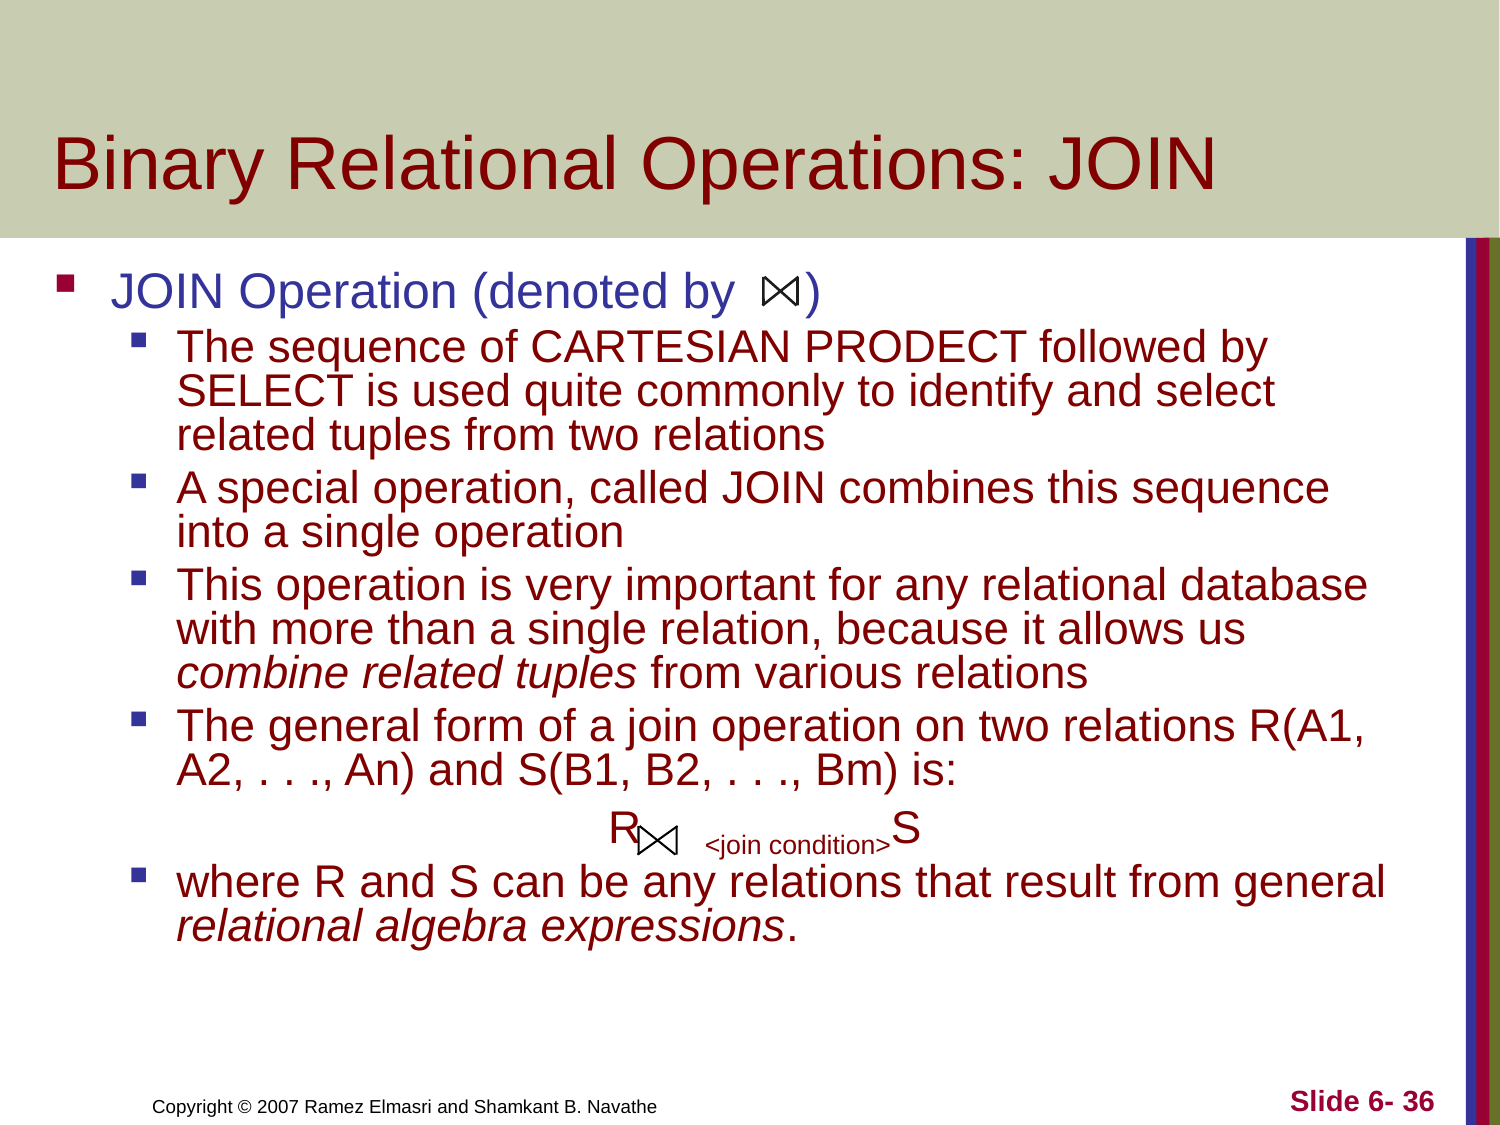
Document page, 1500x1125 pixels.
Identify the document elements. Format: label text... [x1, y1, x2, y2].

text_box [637, 825, 678, 855]
list JOIN Operation (denoted by ) The sequence of CARTESIAN PRODECT followed by SELECT is used quite commonly to identify and select related tuples from two relations A special operation, called JOIN combines this sequence into a single operation This operation is very important for any relational database with more than a single relation, because it allows us combine related tuples from various relations The general form of a join operation on two relations R(A1, A2, . . ., An) and S(B1, B2, . . ., Bm) is: R <join condition>S where R and S can be any relations that result from general relational algebra expressions. [39, 262, 1401, 1013]
title Binary Relational Operations: JOIN [37, 49, 1317, 213]
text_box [762, 276, 799, 306]
slide_number Slide 6- 36 [1137, 1049, 1451, 1125]
